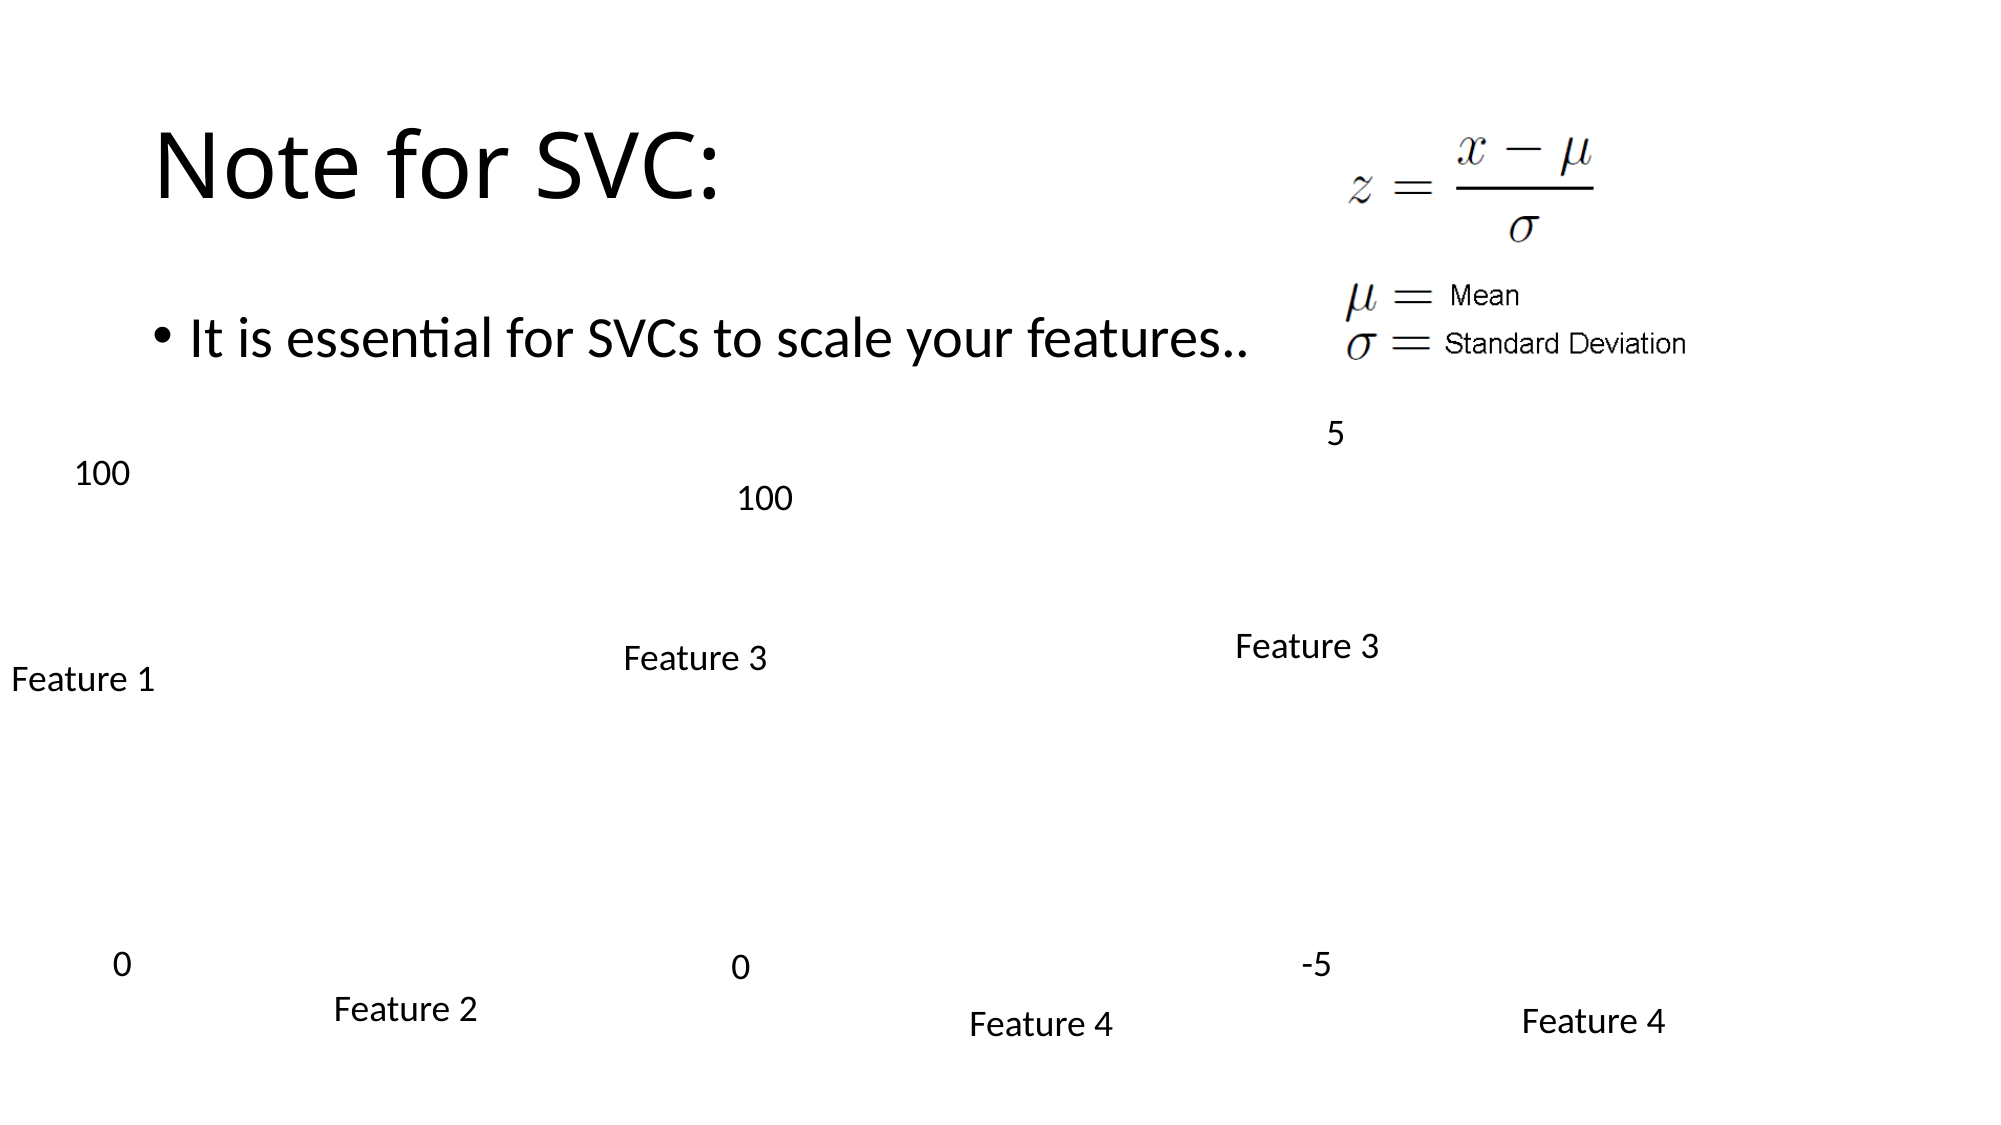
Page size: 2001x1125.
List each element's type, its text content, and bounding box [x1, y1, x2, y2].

text_box Feature 3 [608, 626, 783, 686]
text_box 0 [98, 931, 147, 991]
text_box Feature 1 [0, 647, 171, 707]
text_box 100 [721, 465, 808, 526]
text_box 100 [58, 440, 146, 501]
text_box 5 [1311, 400, 1361, 461]
text_box -5 [1286, 931, 1347, 991]
title Note for SVC: [137, 59, 1863, 278]
list It is essential for SVCs to scale your features.. [137, 299, 1863, 1014]
text_box Feature 4 [1507, 988, 1681, 1048]
picture [1342, 109, 1688, 363]
text_box Feature 3 [1220, 614, 1395, 674]
text_box Feature 4 [954, 991, 1129, 1052]
text_box 0 [716, 934, 766, 994]
text_box Feature 2 [319, 976, 493, 1037]
